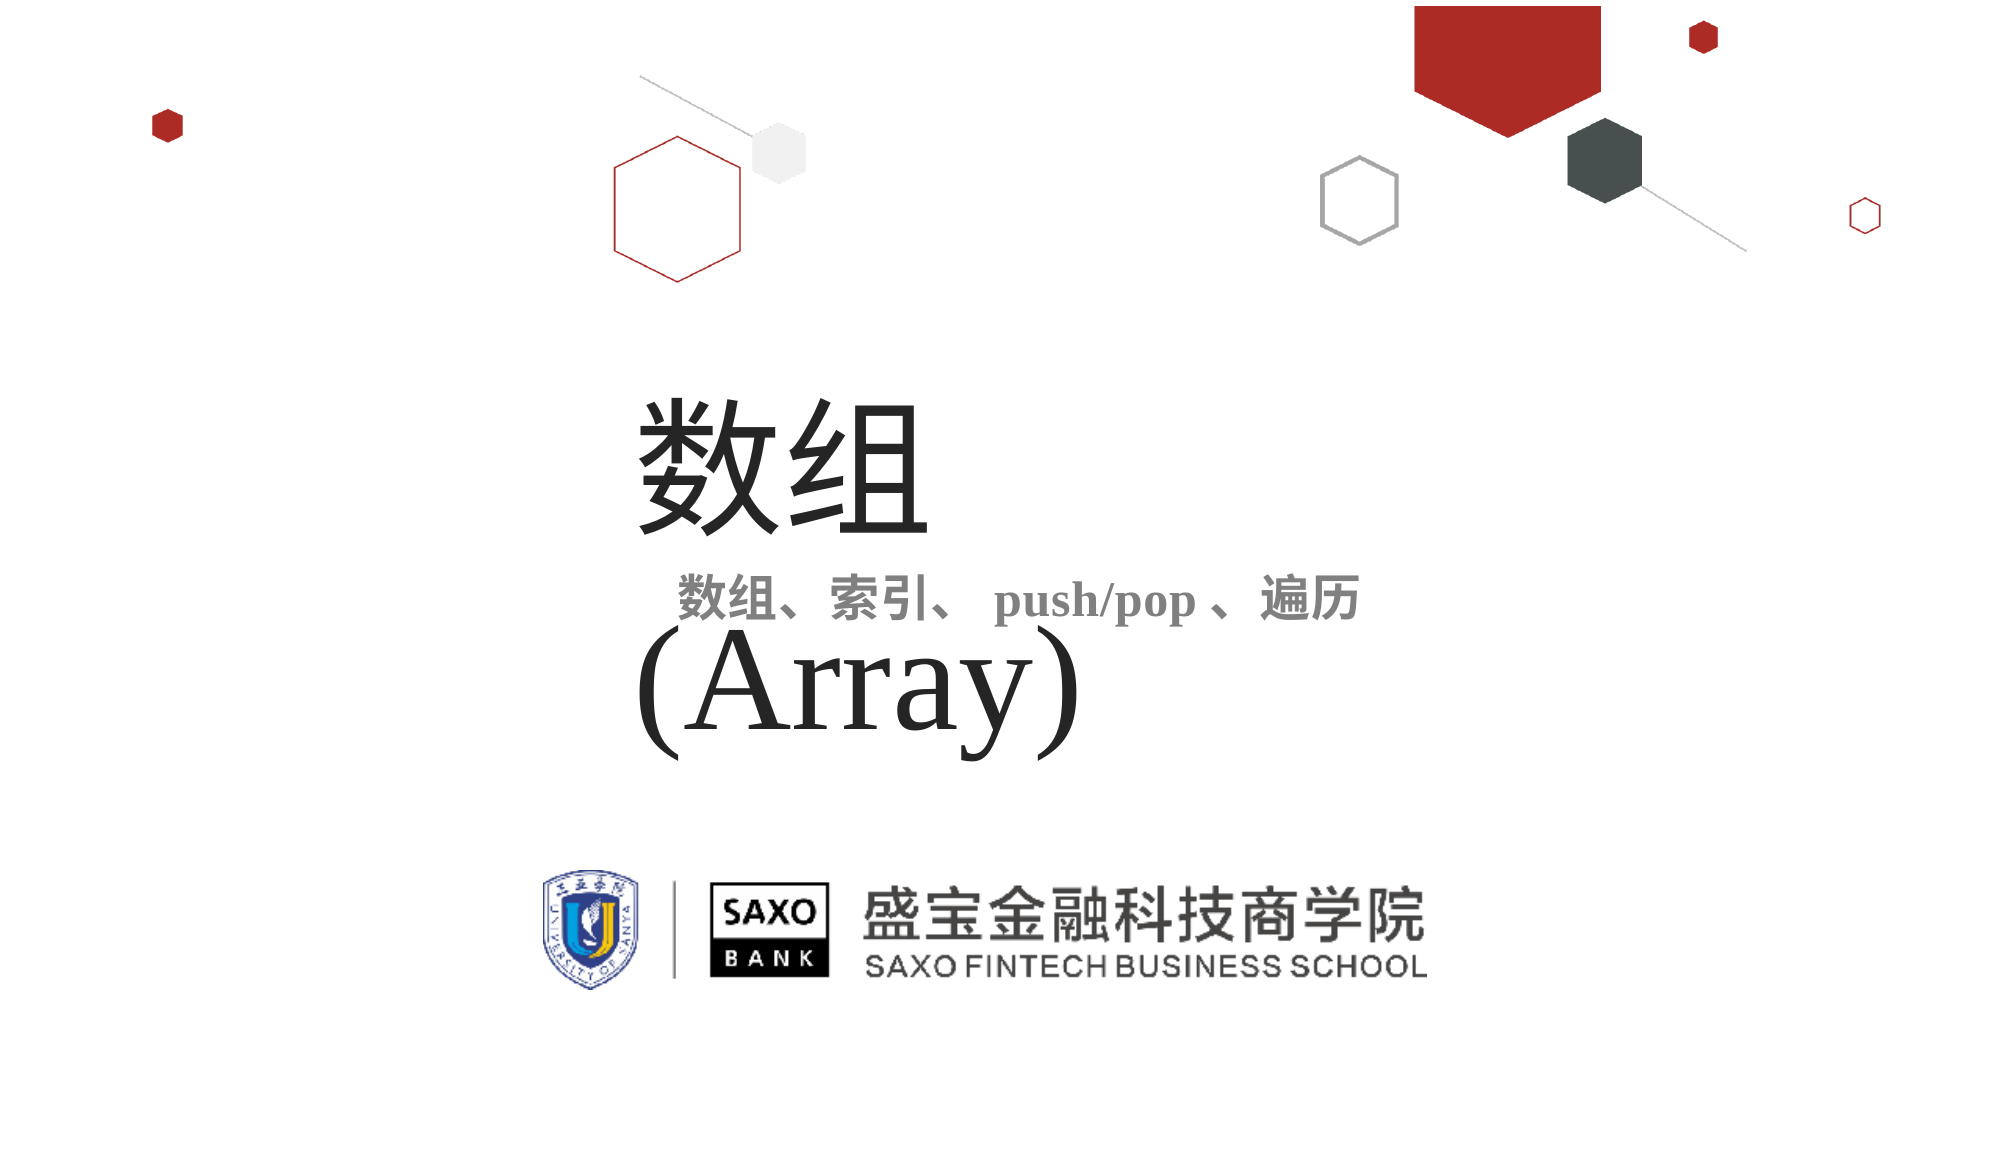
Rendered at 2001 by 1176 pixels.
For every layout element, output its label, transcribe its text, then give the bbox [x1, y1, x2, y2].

picture [543, 870, 1427, 990]
text_box 数组、索引、push/pop、遍历 [662, 549, 1383, 634]
picture [1849, 197, 1881, 234]
picture [1413, 5, 1747, 252]
picture [1689, 20, 1718, 54]
picture [152, 108, 183, 143]
picture [1320, 155, 1400, 246]
picture [613, 75, 806, 283]
text_box 数组(Array) [633, 348, 1367, 555]
